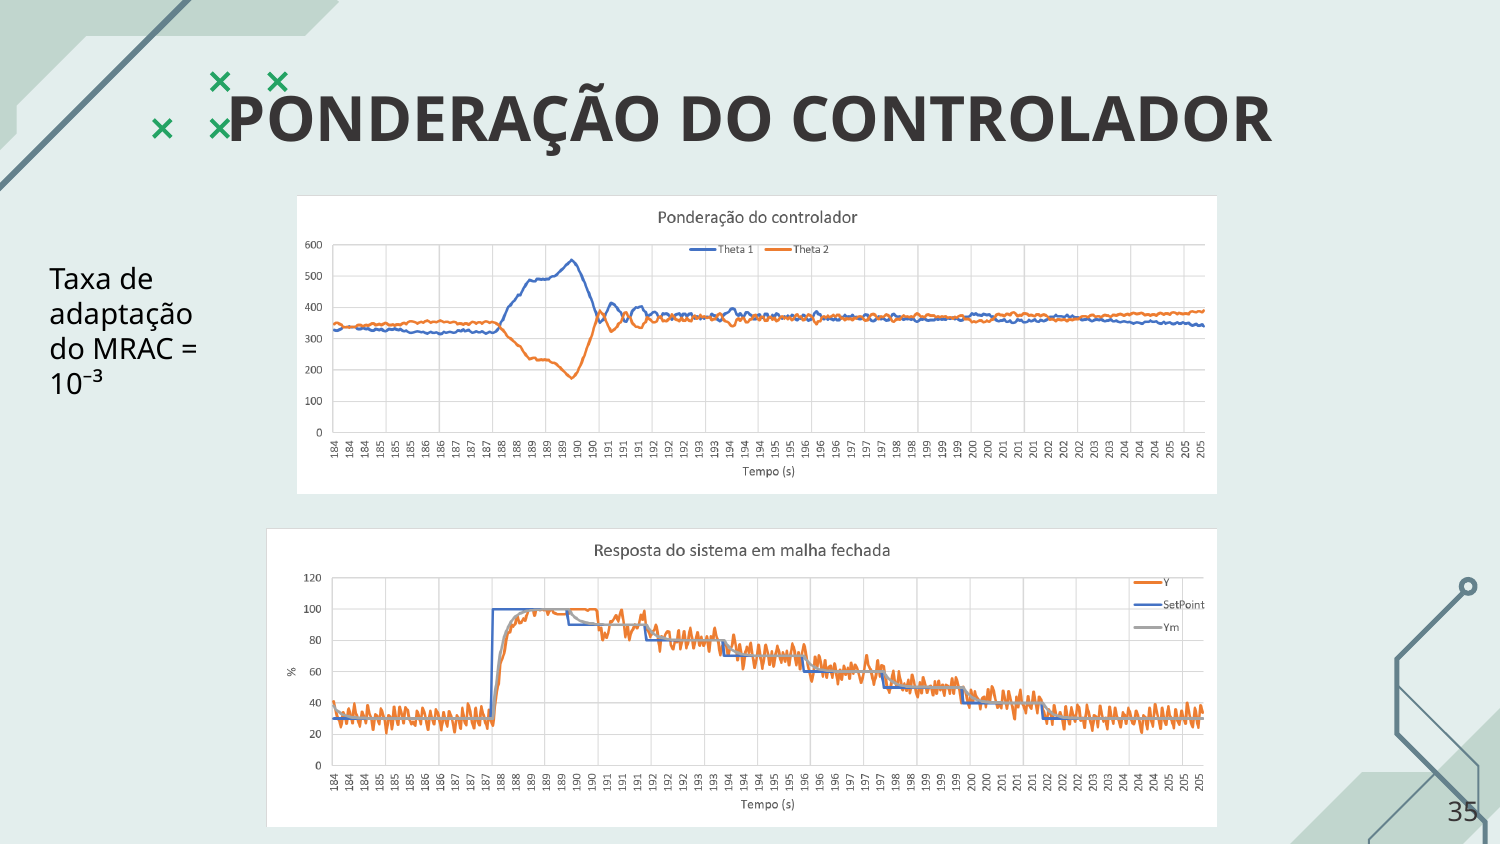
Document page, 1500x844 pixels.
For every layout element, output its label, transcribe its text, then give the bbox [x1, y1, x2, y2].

picture [296, 195, 1217, 494]
picture [266, 528, 1217, 827]
slide_number ‹#› [1403, 779, 1494, 844]
title PONDERAÇÃO DO CONTROLADOR [118, 63, 1382, 161]
text_box Taxa de adaptação do MRAC = 10⁻³ [34, 245, 248, 416]
